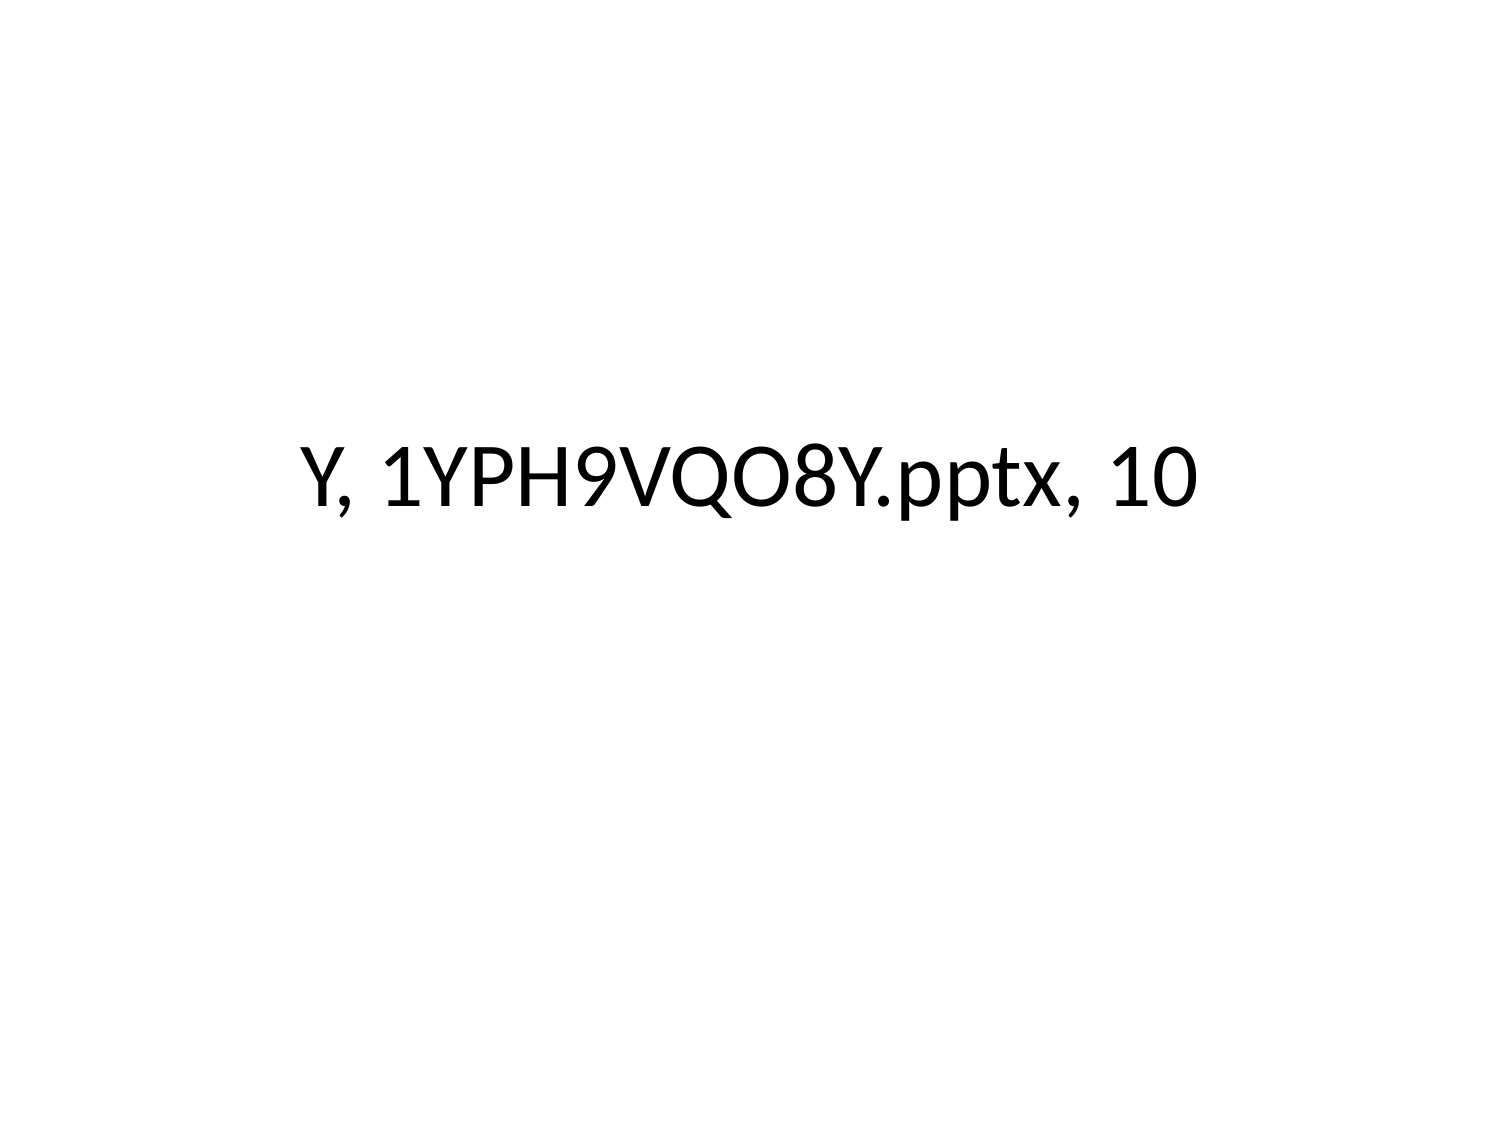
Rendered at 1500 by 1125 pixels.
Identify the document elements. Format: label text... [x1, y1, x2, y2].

title Y, 1YPH9VQO8Y.pptx, 10 [112, 349, 1388, 591]
